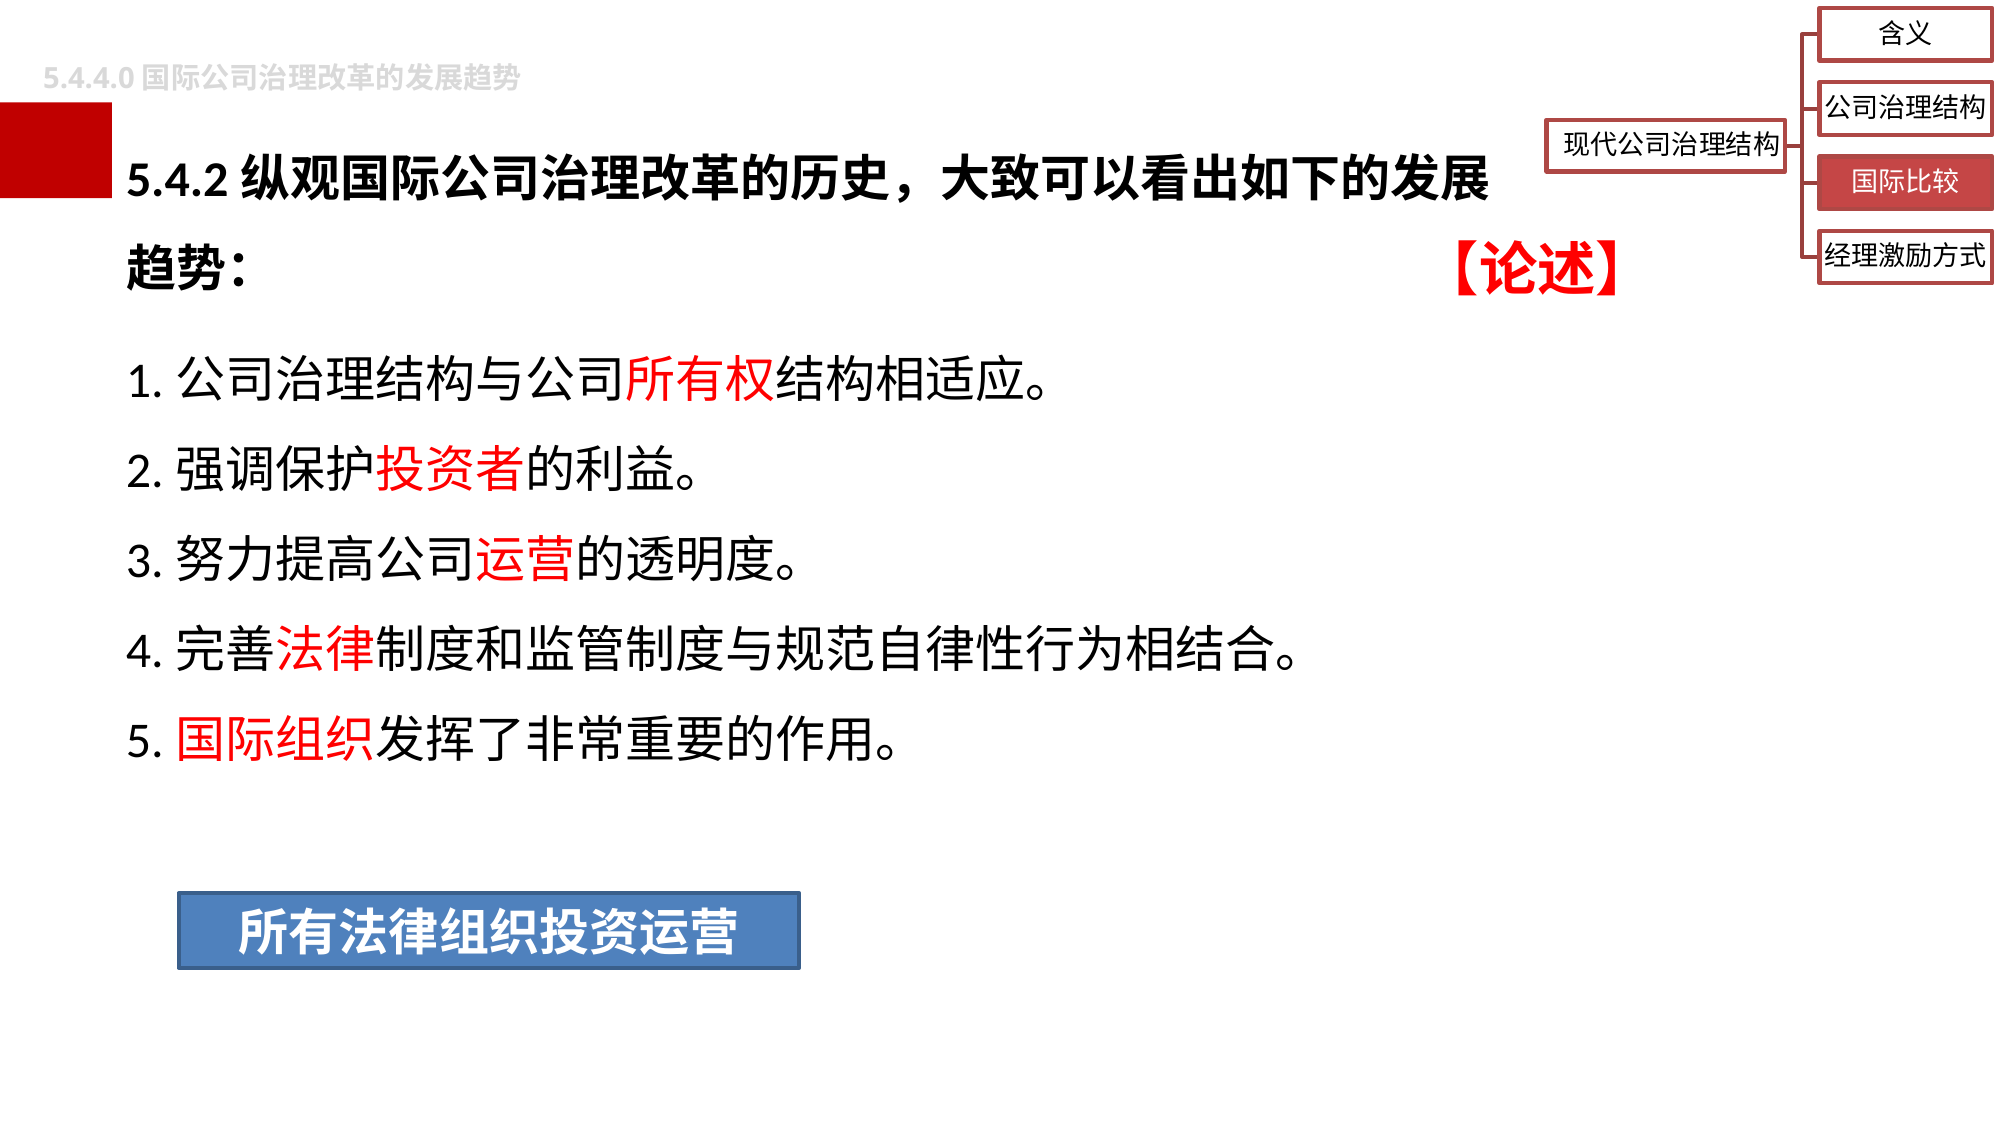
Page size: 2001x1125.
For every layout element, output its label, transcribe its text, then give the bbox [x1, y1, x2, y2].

text_box 5.4.2纵观国际公司治理改革的历史，大致可以看出如下的发展趋势： [111, 109, 1443, 304]
text_box 所有法律组织投资运营 [177, 891, 801, 970]
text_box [1448, 7, 2000, 284]
text_box 5.4.4.0国际公司治理改革的发展趋势 [28, 52, 537, 102]
text_box 【论述】 [1406, 224, 1755, 310]
text_box 1.公司治理结构与公司所有权结构相适应。 2.强调保护投资者的利益。 3.努力提高公司运营的透明度。 4.完善法律制度和监管制度与规范自律性行为相结合。 5.国际组织发挥了非常重要的作用。 [111, 310, 1449, 866]
